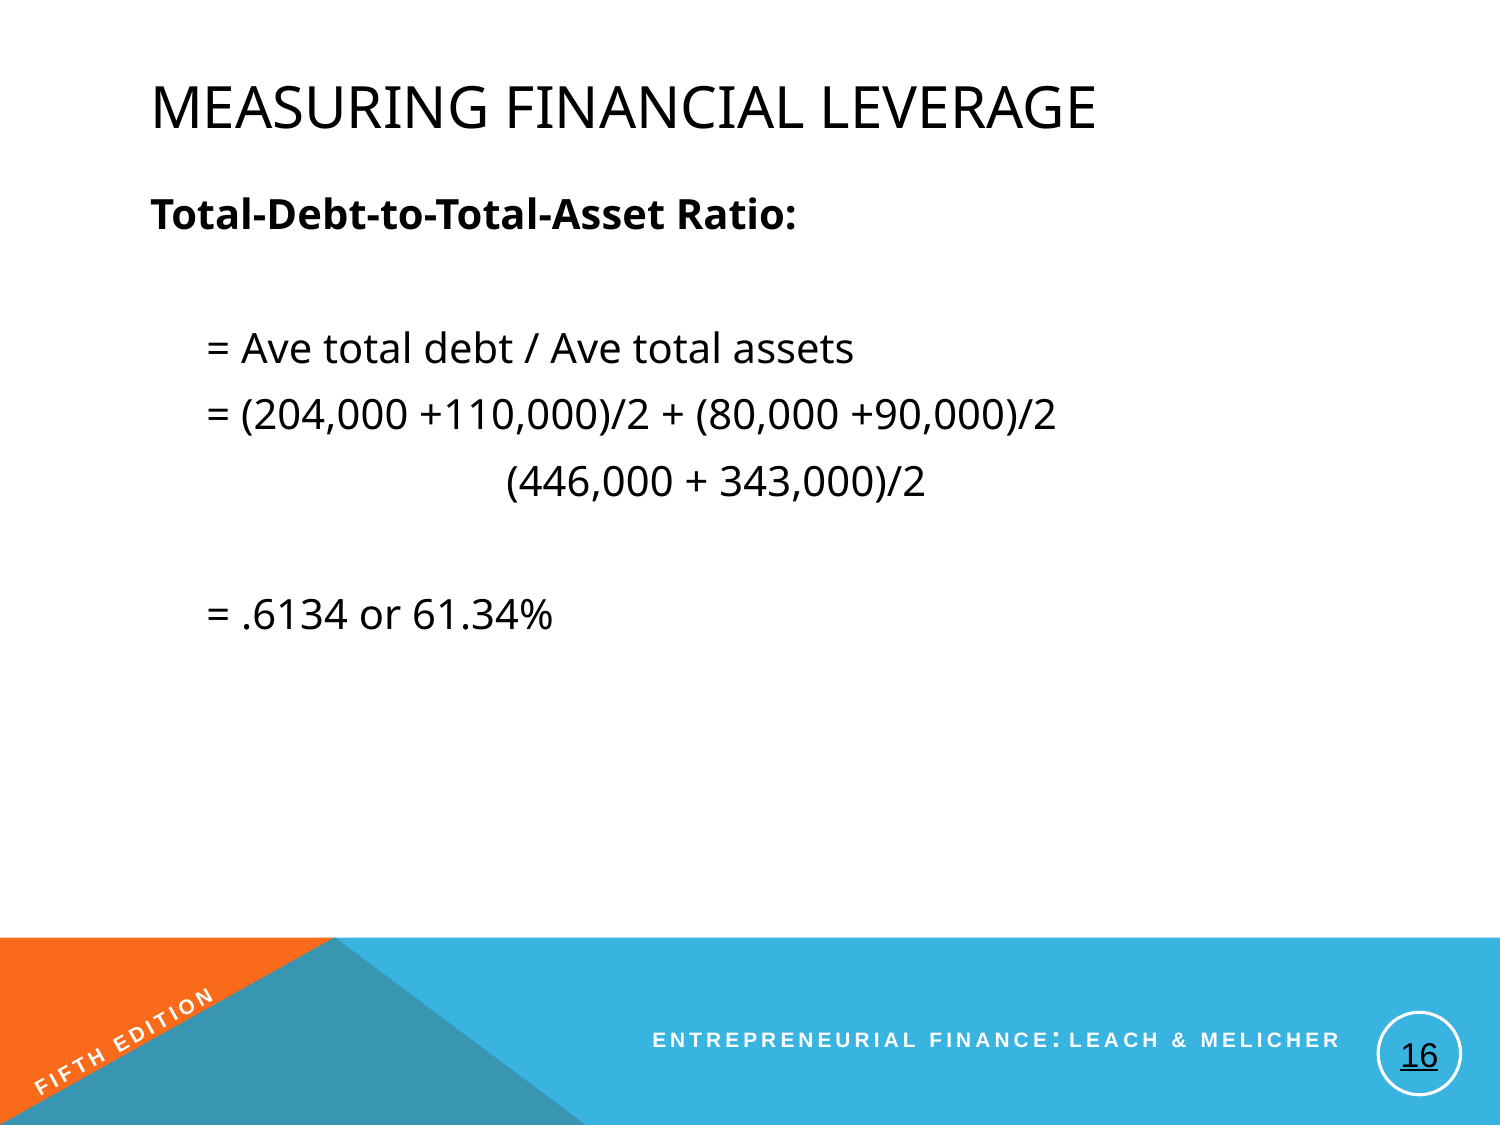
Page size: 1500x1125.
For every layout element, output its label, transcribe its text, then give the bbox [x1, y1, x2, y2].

title Measuring Financial Leverage [135, 60, 1369, 150]
slide_number 16 [1376, 1010, 1463, 1097]
list Total-Debt-to-Total-Asset Ratio: = Ave total debt / Ave total assets = (204,000 +110,000)/2 + (80,000 +90,000)/2 (446,000 + 343,000)/2 = .6134 or 61.34% [135, 180, 1369, 768]
